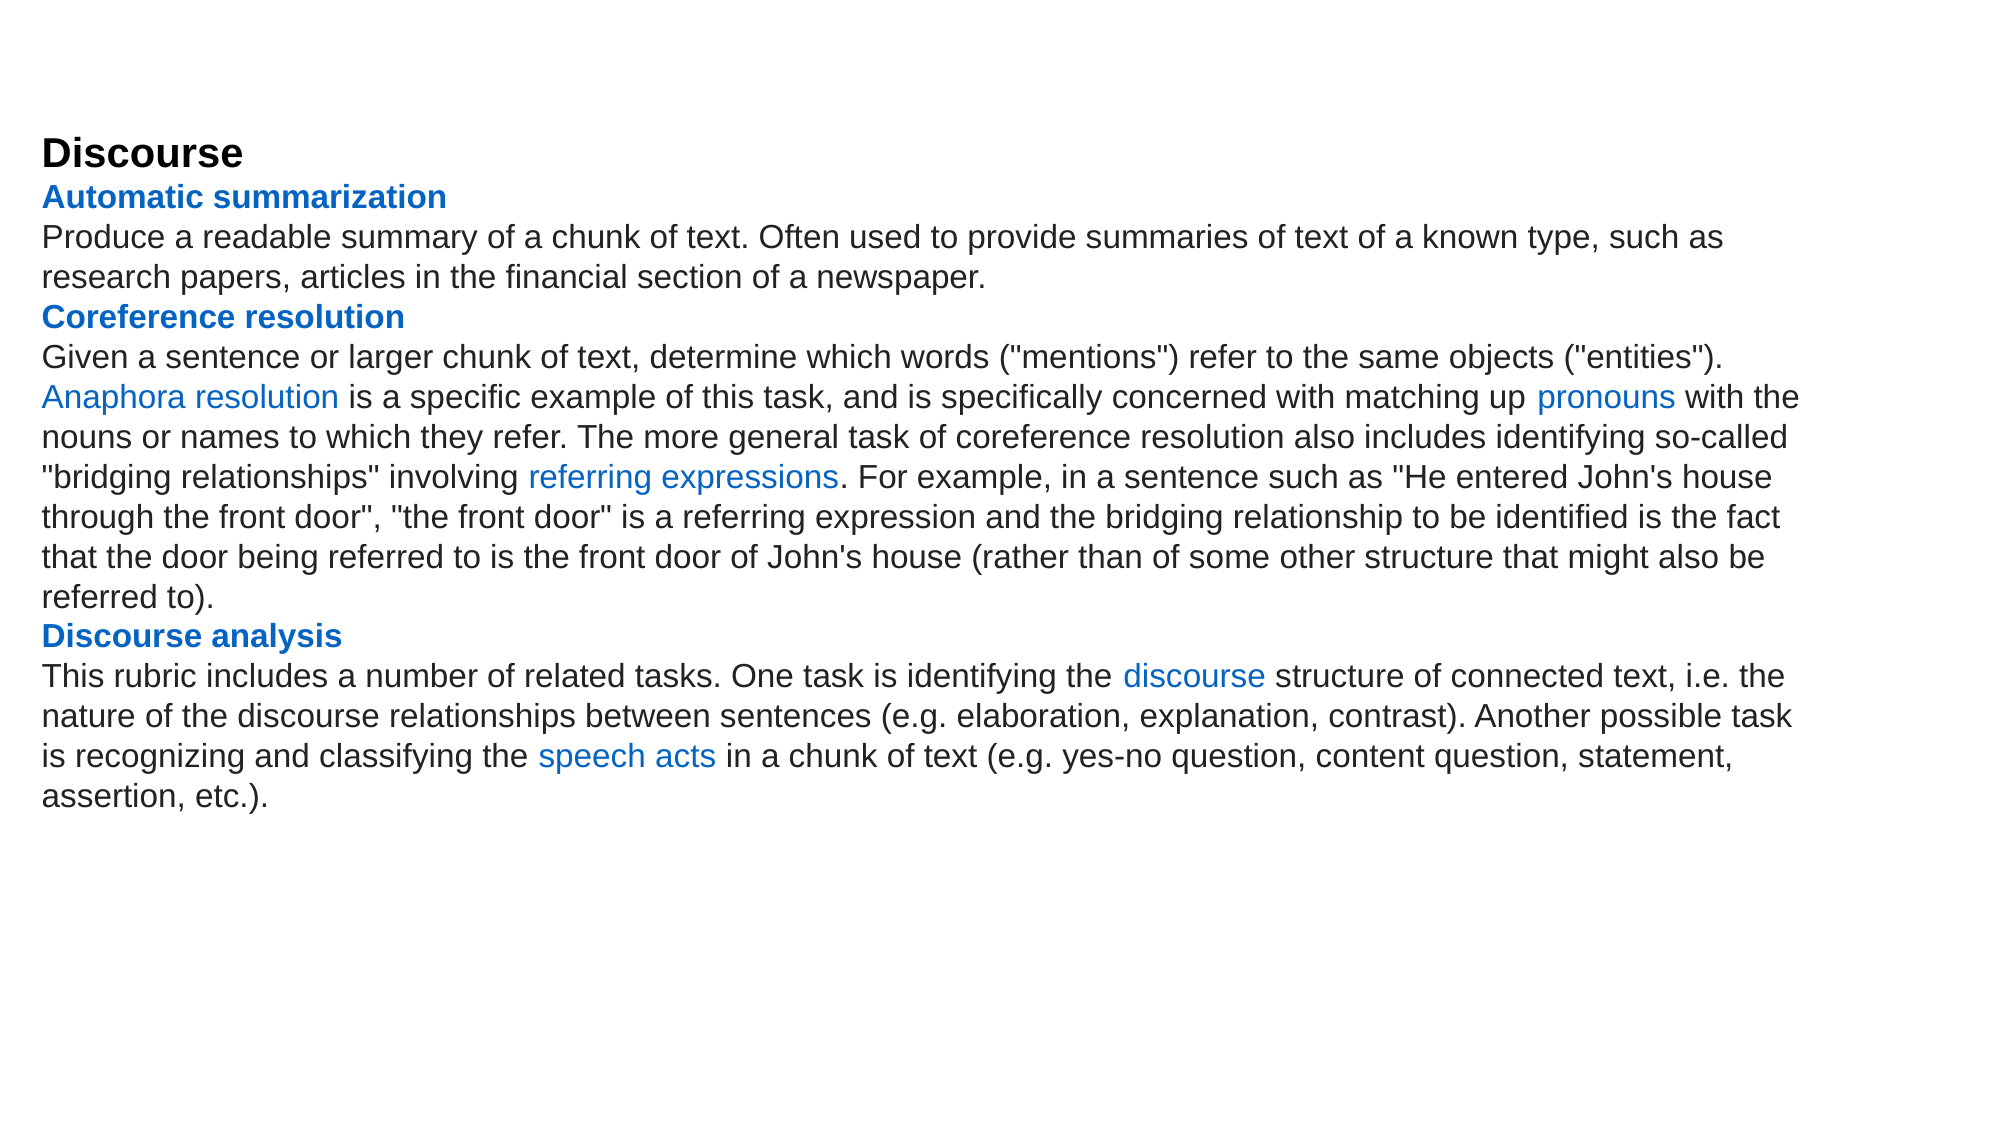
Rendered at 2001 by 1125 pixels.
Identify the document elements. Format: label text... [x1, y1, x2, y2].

list [137, 301, 1863, 966]
text_box Discourse Automatic summarization Produce a readable summary of a chunk of text. Often used to provide summaries of text of a known type, such as research papers, articles in the financial section of a newspaper. Coreference resolution Given a sentence or larger chunk of text, determine which words ("mentions") refer to the same objects ("entities"). Anaphora resolution is a specific example of this task, and is specifically concerned with matching up pronouns with the nouns or names to which they refer. The more general task of coreference resolution also includes identifying so-called "bridging relationships" involving referring expressions. For example, in a sentence such as "He entered John's house through the front door", "the front door" is a referring expression and the bridging relationship to be identified is the fact that the door being referred to is the front door of John's house (rather than of some other structure that might also be referred to). Discourse analysis This rubric includes a number of related tasks. One task is identifying the discourse structure of connected text, i.e. the nature of the discourse relationships between sentences (e.g. elaboration, explanation, contrast). Another possible task is recognizing and classifying the speech acts in a chunk of text (e.g. yes-no question, content question, statement, assertion, etc.). [0, 120, 1822, 862]
